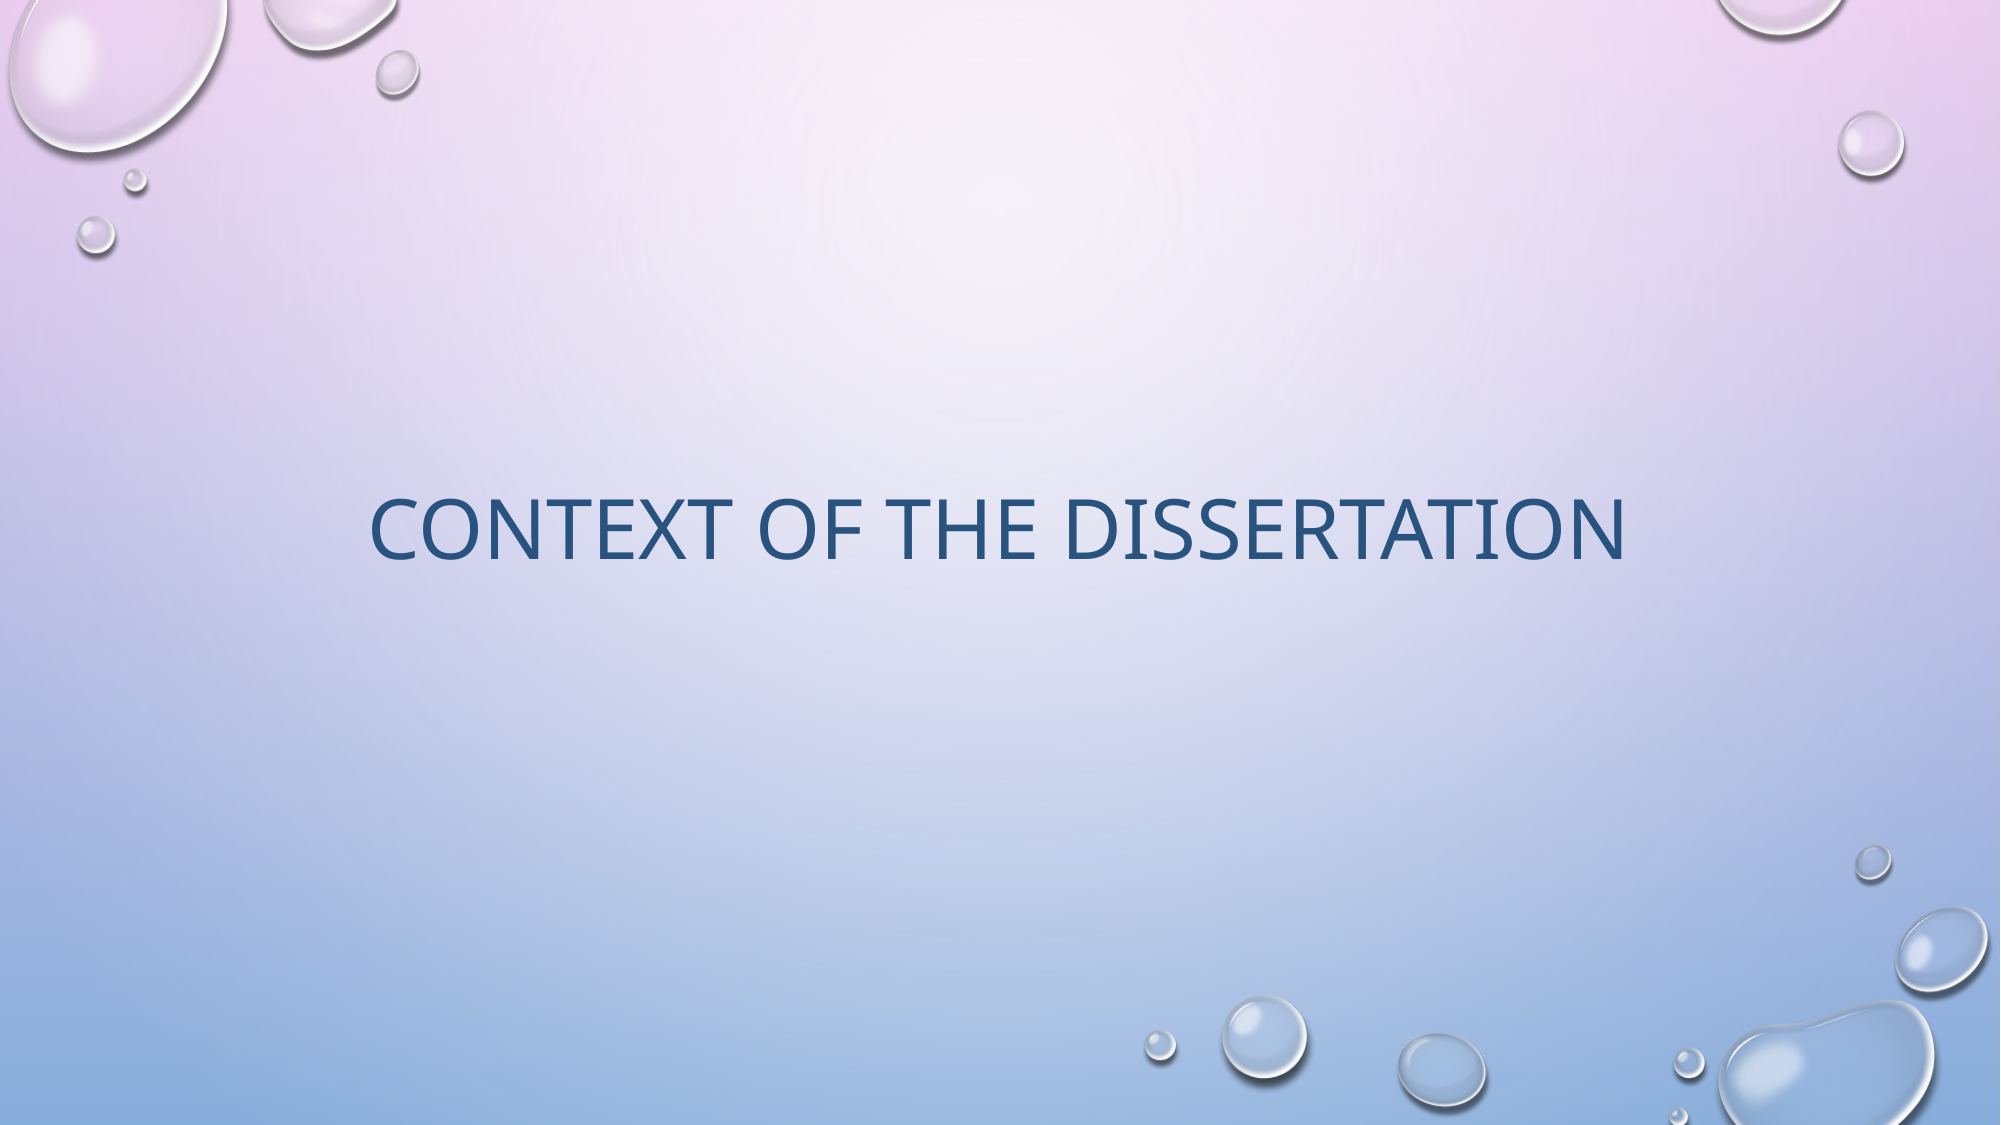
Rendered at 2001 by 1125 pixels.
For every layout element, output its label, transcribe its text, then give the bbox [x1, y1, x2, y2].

title CONTEXT OF THE DISSERTATION [149, 135, 1848, 585]
picture [0, 0, 2000, 1125]
